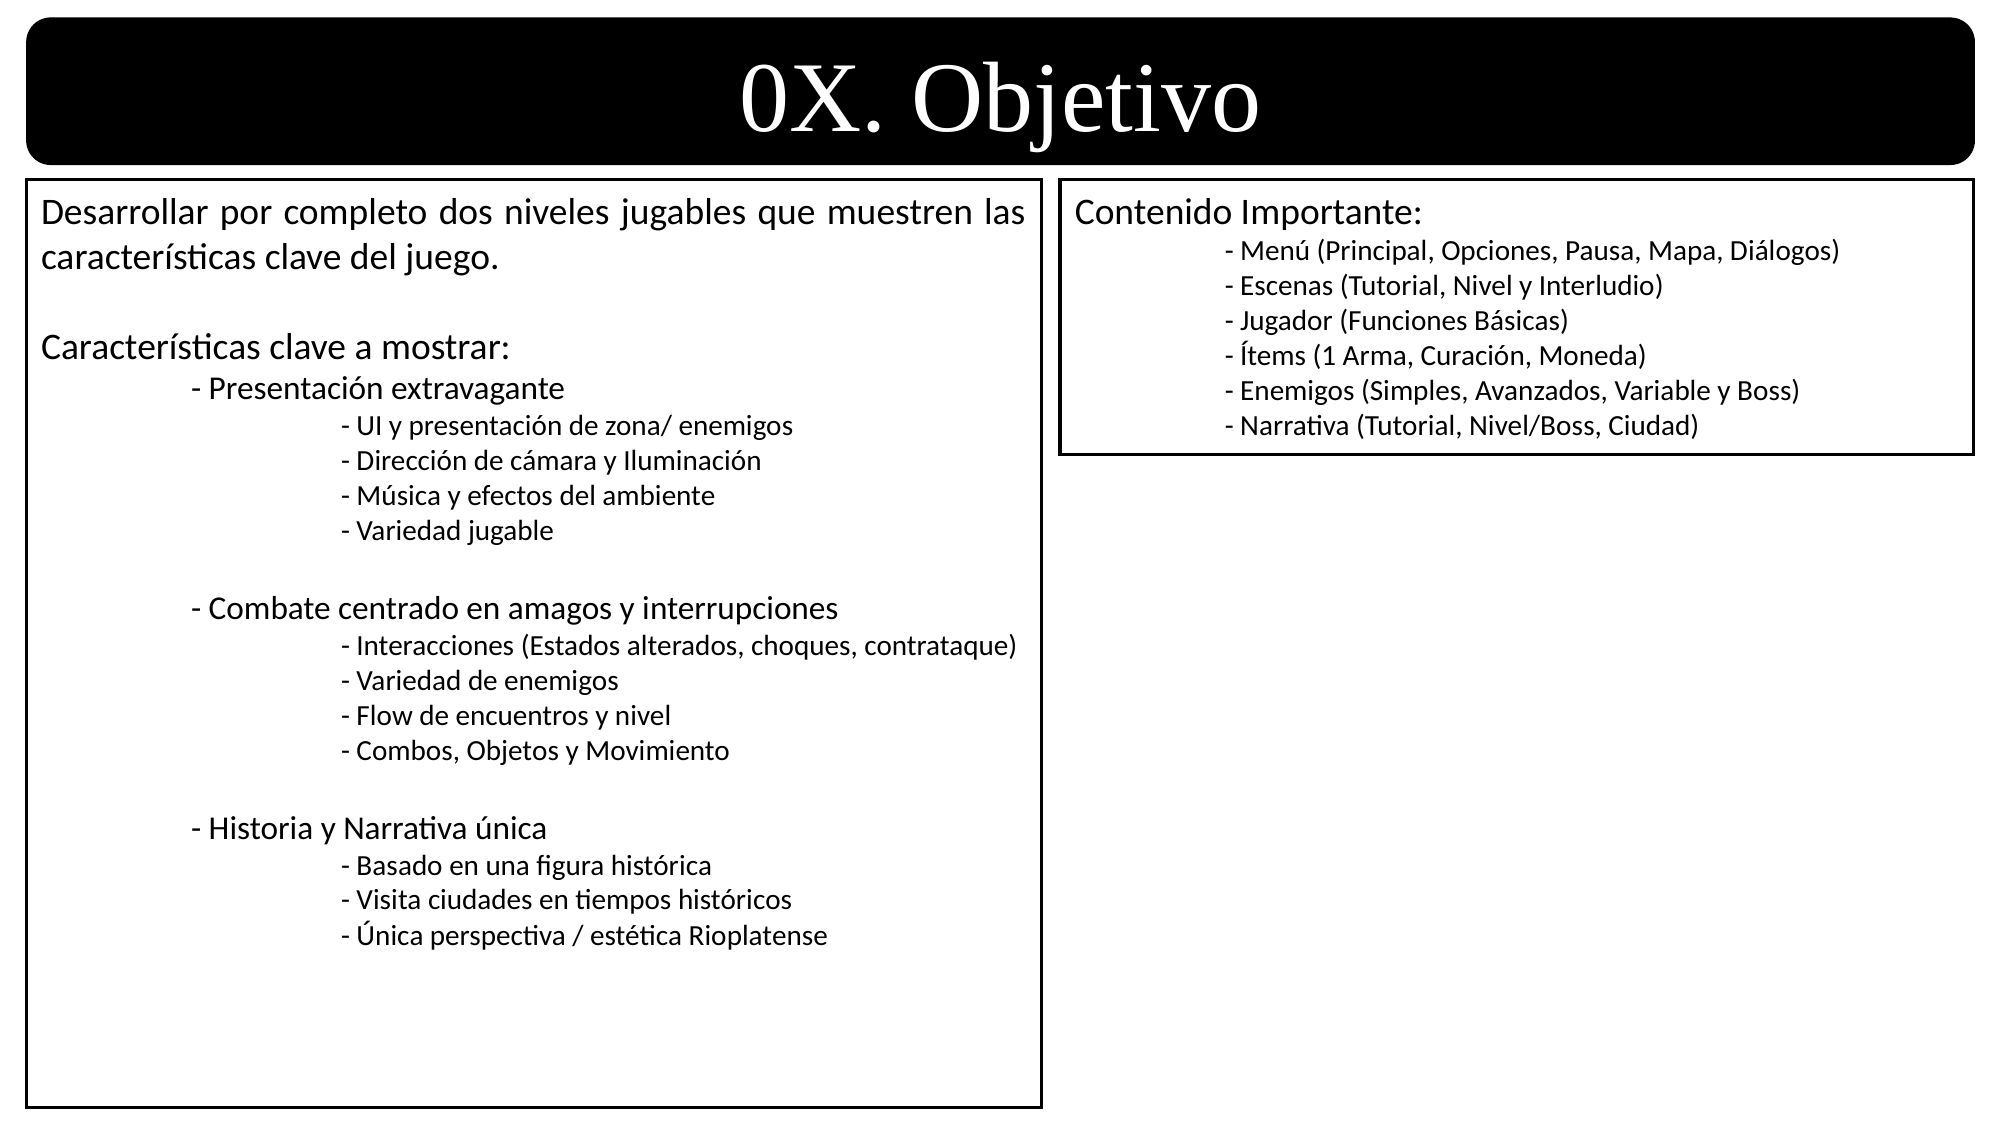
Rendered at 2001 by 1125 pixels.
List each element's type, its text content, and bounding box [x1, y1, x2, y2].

text_box Contenido Importante: - Menú (Principal, Opciones, Pausa, Mapa, Diálogos) - Escenas (Tutorial, Nivel y Interludio) - Jugador (Funciones Básicas) - Ítems (1 Arma, Curación, Moneda) - Enemigos (Simples, Avanzados, Variable y Boss) - Narrativa (Tutorial, Nivel/Boss, Ciudad) [1059, 178, 1975, 455]
text_box Desarrollar por completo dos niveles jugables que muestren las características clave del juego. Características clave a mostrar: - Presentación extravagante - UI y presentación de zona/ enemigos - Dirección de cámara y Iluminación - Música y efectos del ambiente - Variedad jugable - Combate centrado en amagos y interrupciones - Interacciones (Estados alterados, choques, contrataque) - Variedad de enemigos - Flow de encuentros y nivel - Combos, Objetos y Movimiento - Historia y Narrativa única - Basado en una figura histórica - Visita ciudades en tiempos históricos - Única perspectiva / estética Rioplatense [25, 178, 1042, 1108]
text_box 0X. Objetivo [25, 16, 1977, 167]
